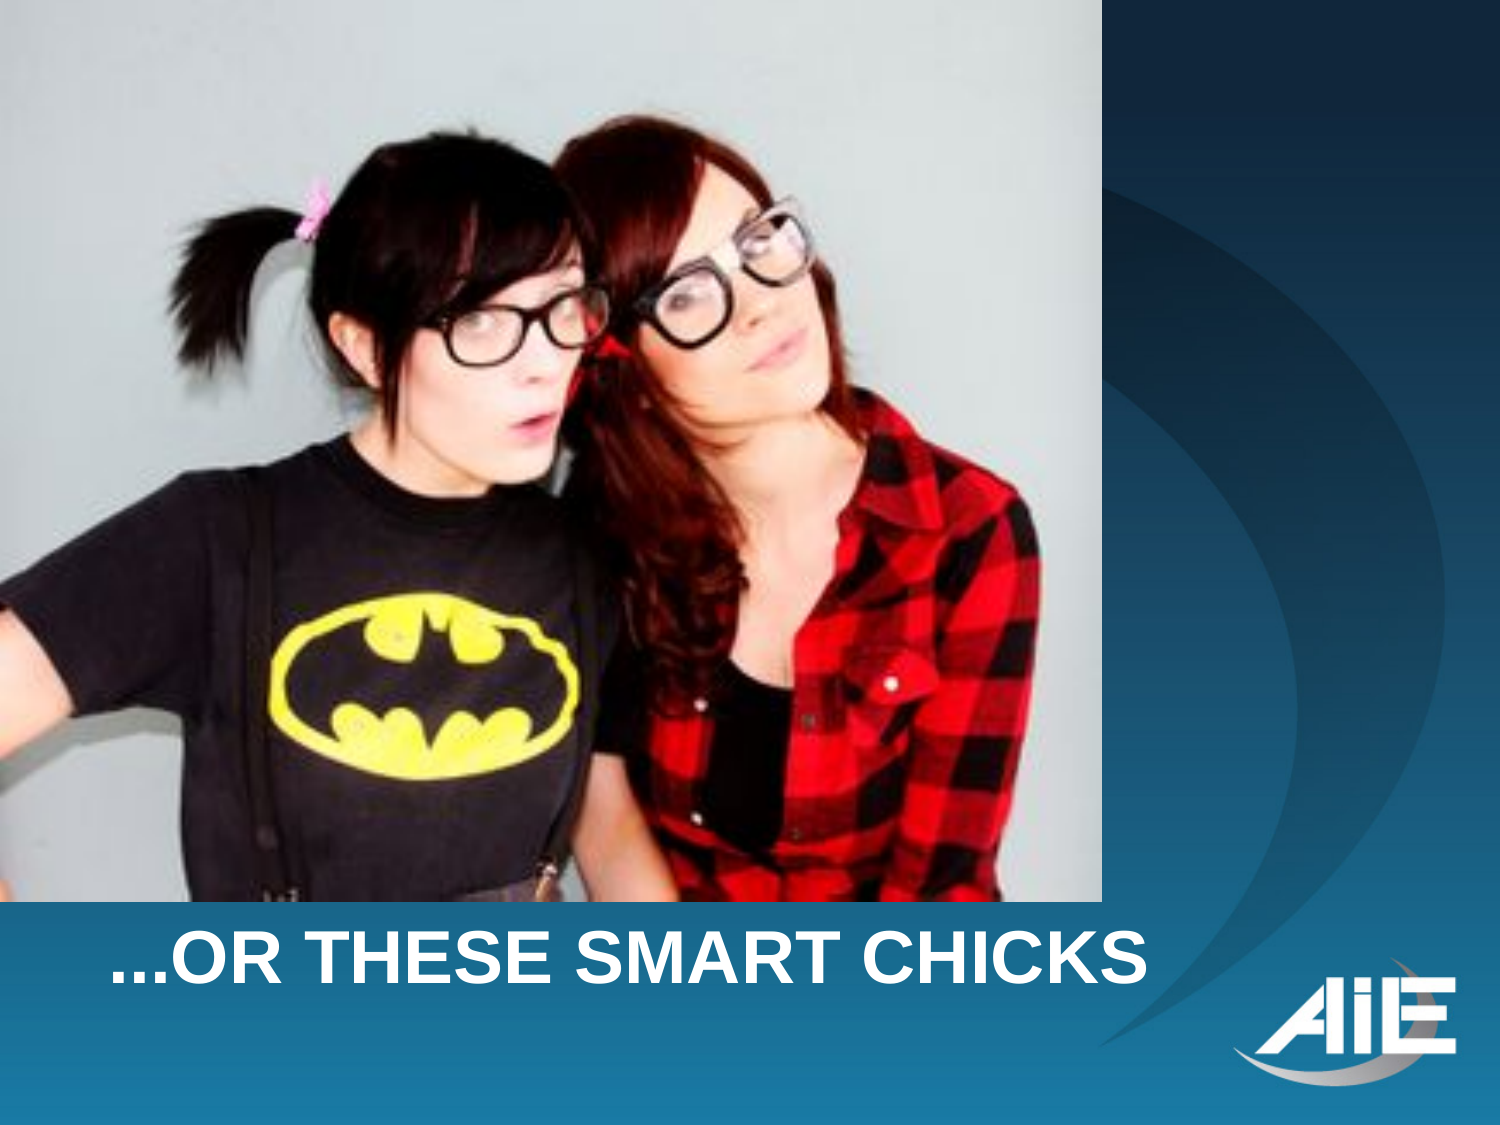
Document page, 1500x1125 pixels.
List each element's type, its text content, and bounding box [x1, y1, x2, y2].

picture [0, 0, 1500, 1125]
title ...or these smart Chicks [93, 901, 1369, 1125]
